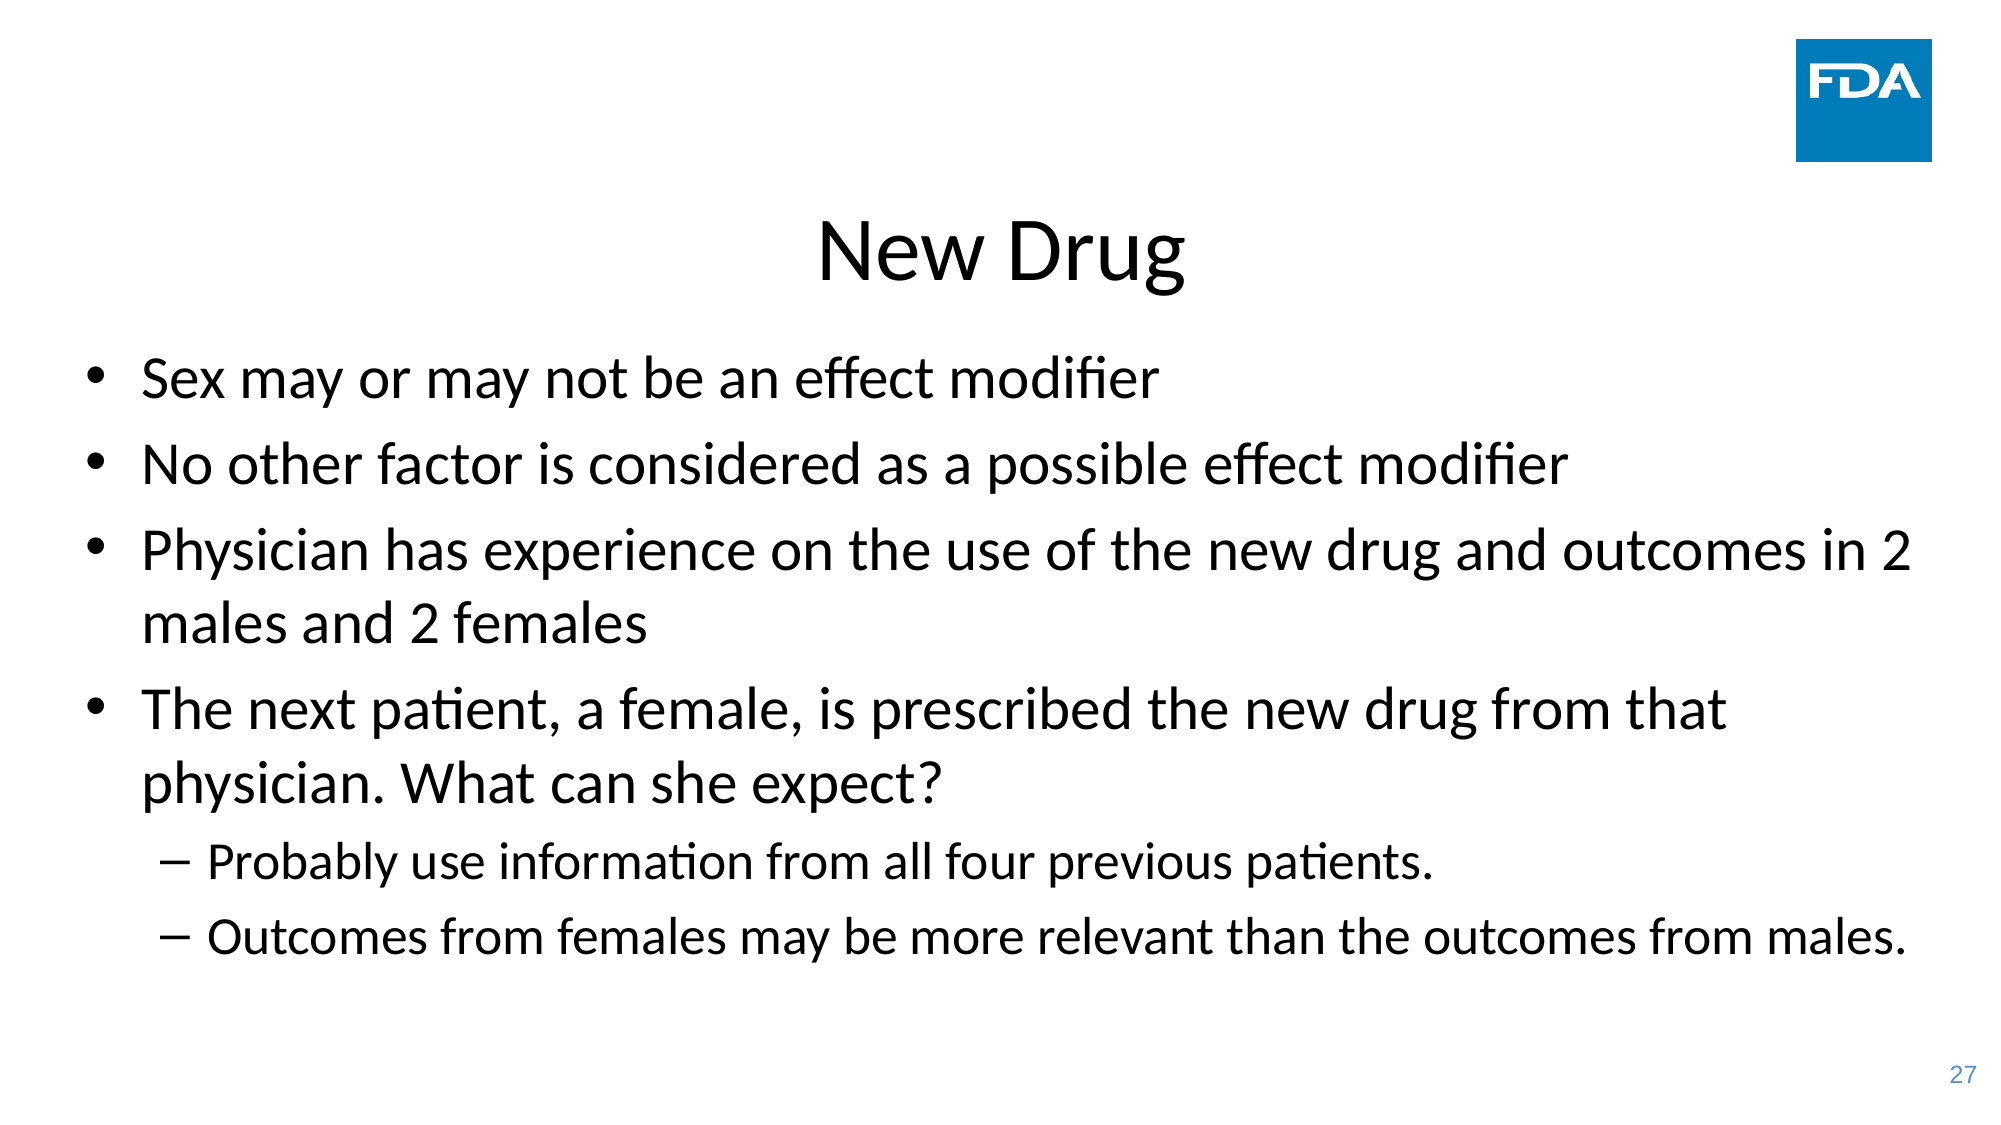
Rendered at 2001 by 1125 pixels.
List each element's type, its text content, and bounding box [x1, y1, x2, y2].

list Sex may or may not be an effect modifier No other factor is considered as a possible effect modifier Physician has experience on the use of the new drug and outcomes in 2 males and 2 females The next patient, a female, is prescribed the new drug from that physician. What can she expect? Probably use information from all four previous patients. Outcomes from females may be more relevant than the outcomes from males. [70, 329, 1932, 1033]
picture [1878, 63, 1920, 98]
title New Drug [70, 167, 1932, 320]
picture [1809, 62, 1879, 99]
